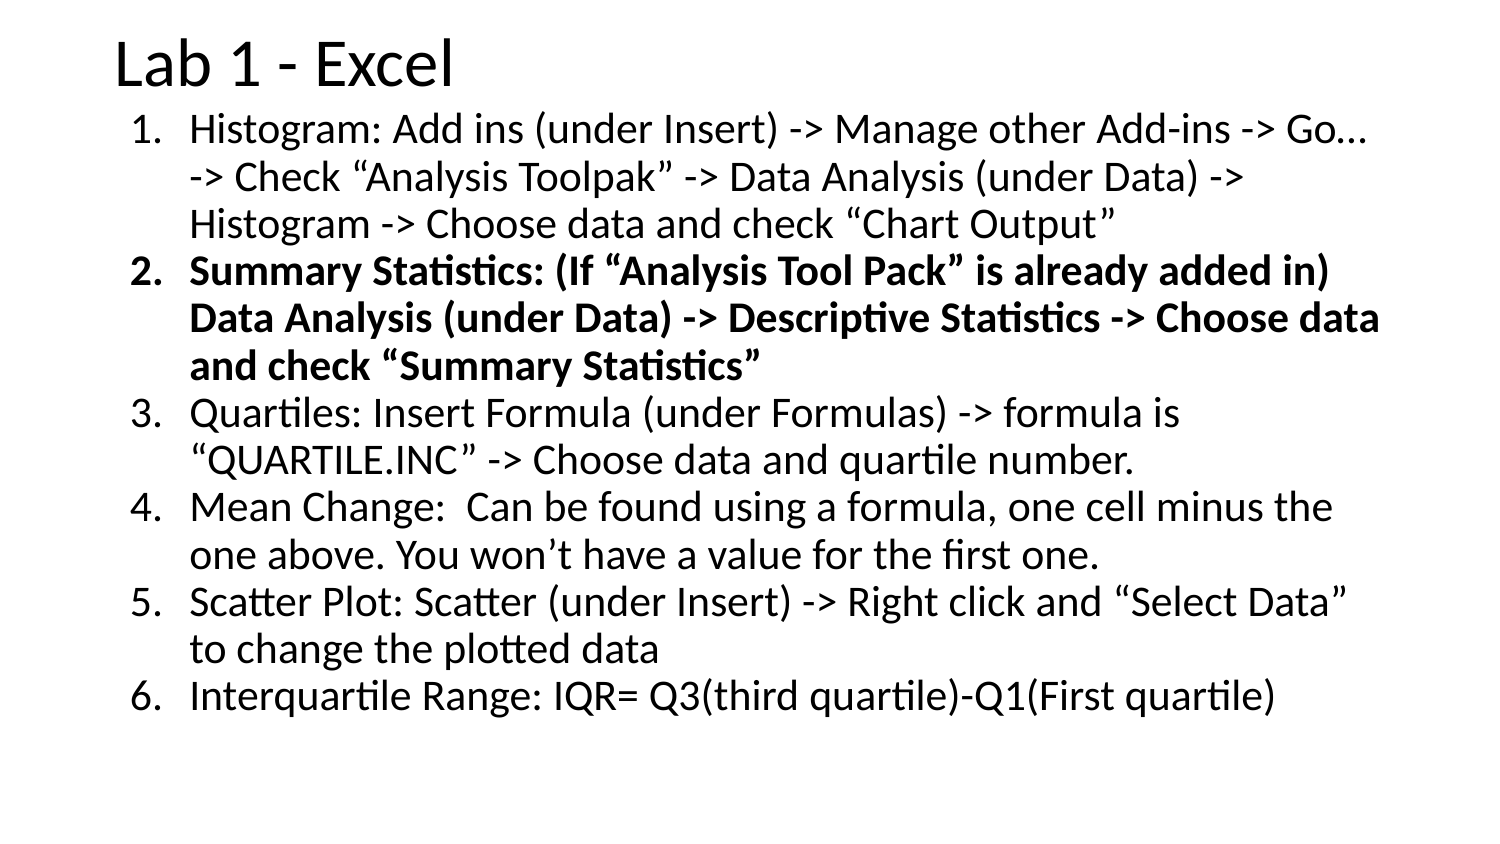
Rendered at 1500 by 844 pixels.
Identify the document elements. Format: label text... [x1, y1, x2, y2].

list Histogram: Add ins (under Insert) -> Manage other Add-ins -> Go… -> Check “Analysis Toolpak” -> Data Analysis (under Data) -> Histogram -> Choose data and check “Chart Output” Summary Statistics: (If “Analysis Tool Pack” is already added in) Data Analysis (under Data) -> Descriptive Statistics -> Choose data and check “Summary Statistics” Quartiles: Insert Formula (under Formulas) -> formula is “QUARTILE.INC” -> Choose data and quartile number. Mean Change: Can be found using a formula, one cell minus the one above. You won’t have a value for the first one. Scatter Plot: Scatter (under Insert) -> Right click and “Select Data” to change the plotted data Interquartile Range: IQR= Q3(third quartile)-Q1(First quartile) [103, 94, 1397, 806]
title Lab 1 - Excel [103, 0, 1397, 94]
